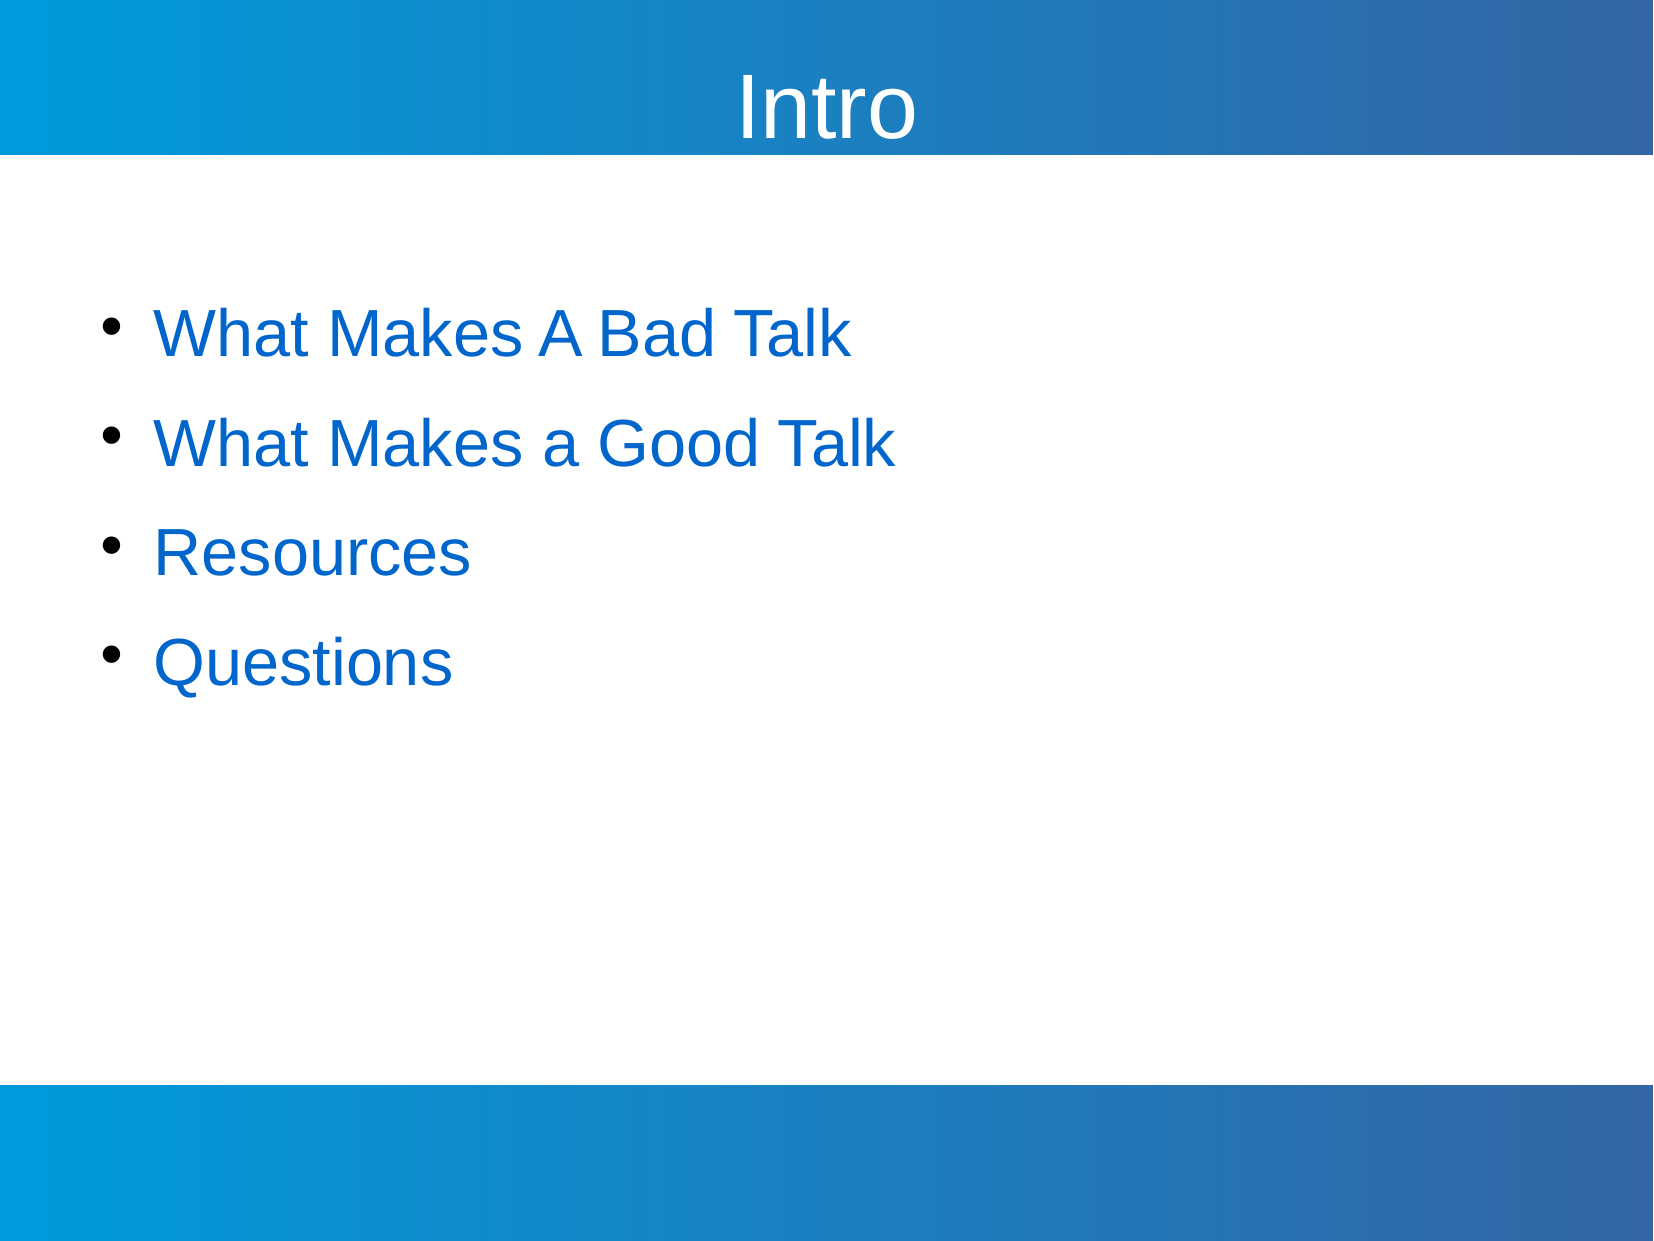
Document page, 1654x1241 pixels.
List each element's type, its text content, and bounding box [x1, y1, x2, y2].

text_box Intro [82, 49, 1571, 154]
text_box What Makes A Bad Talk What Makes a Good Talk Resources Questions [82, 290, 1571, 1010]
